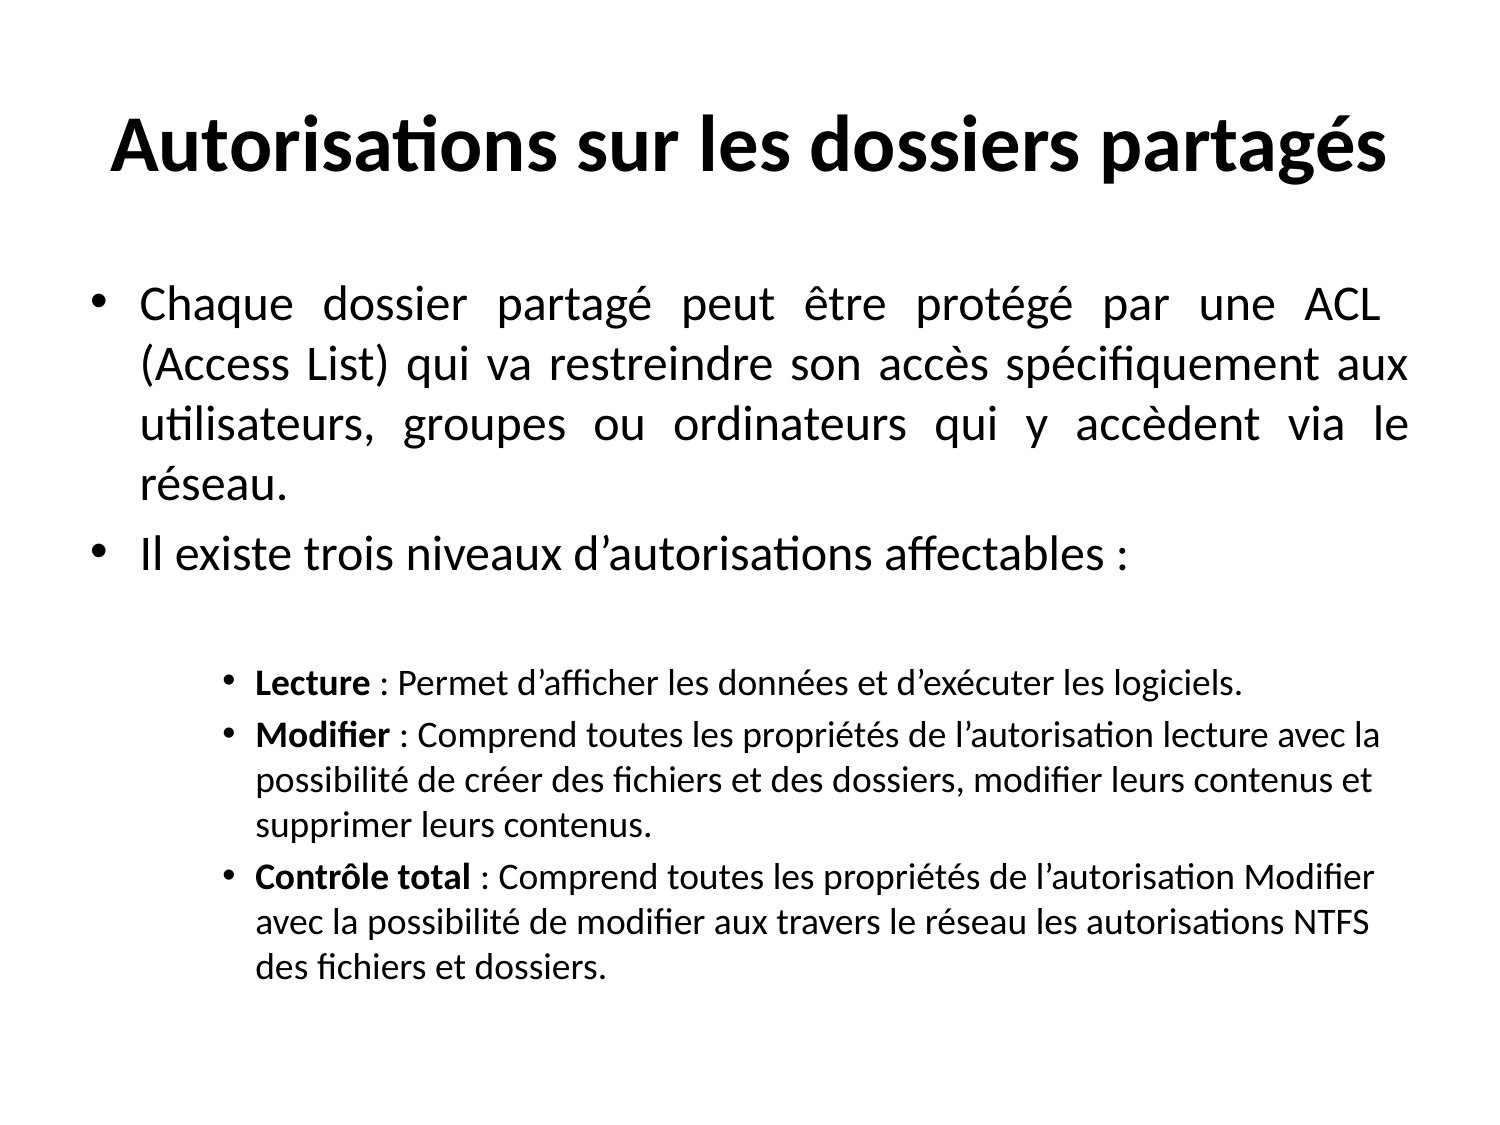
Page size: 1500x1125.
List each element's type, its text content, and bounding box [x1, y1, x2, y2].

title Autorisations sur les dossiers partagés [75, 45, 1425, 233]
list Chaque dossier partagé peut être protégé par une ACL (Access List) qui va restreindre son accès spécifiquement aux utilisateurs, groupes ou ordinateurs qui y accèdent via le réseau. Il existe trois niveaux d’autorisations affectables : Lecture : Permet d’afficher les données et d’exécuter les logiciels. Modifier : Comprend toutes les propriétés de l’autorisation lecture avec la possibilité de créer des fichiers et des dossiers, modifier leurs contenus et supprimer leurs contenus. Contrôle total : Comprend toutes les propriétés de l’autorisation Modifier avec la possibilité de modifier aux travers le réseau les autorisations NTFS des fichiers et dossiers. [75, 262, 1425, 1005]
